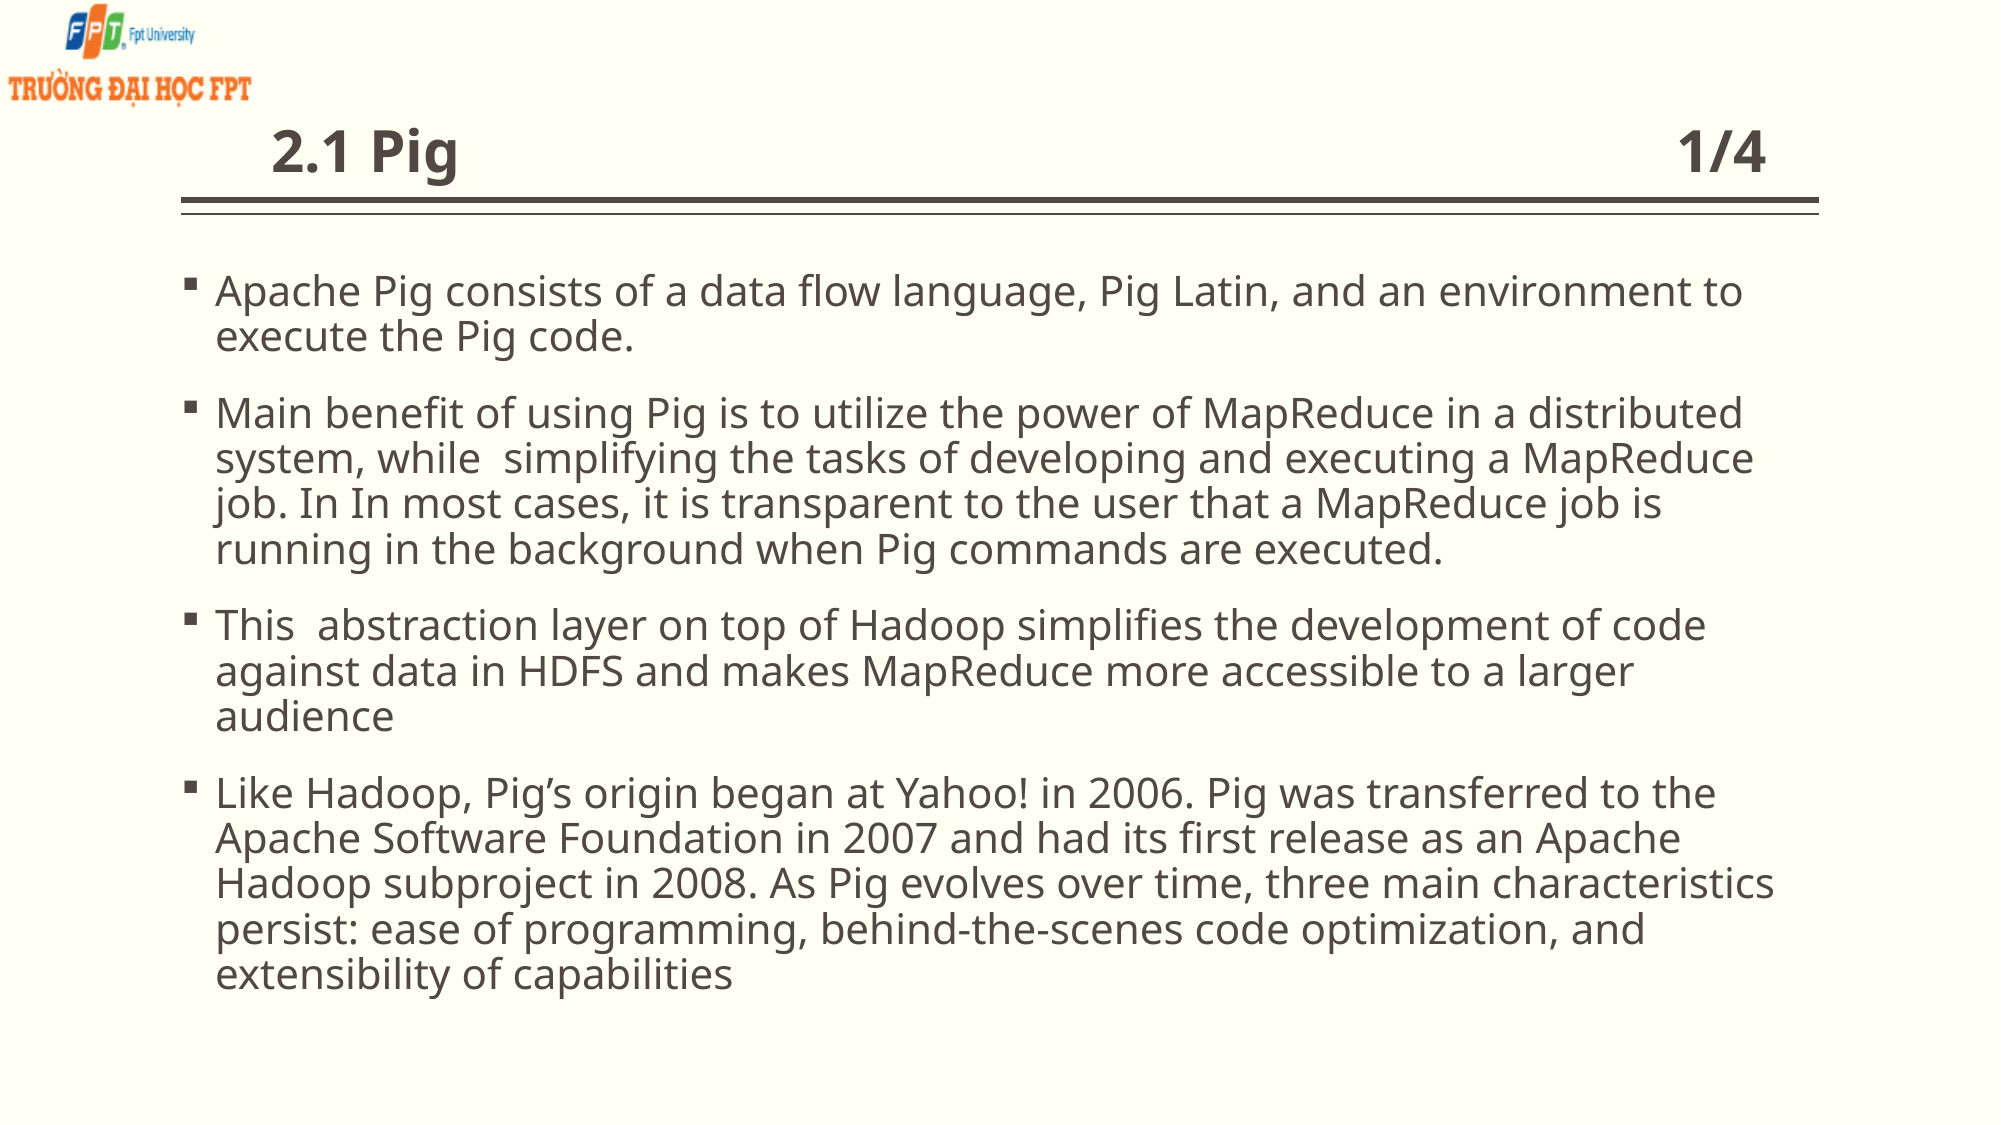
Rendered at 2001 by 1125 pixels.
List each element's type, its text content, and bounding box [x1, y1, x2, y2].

title 2.1 Pig 1/4 [271, 12, 1819, 193]
list Apache Pig consists of a data flow language, Pig Latin, and an environment to execute the Pig code. Main benefit of using Pig is to utilize the power of MapReduce in a distributed system, while simplifying the tasks of developing and executing a MapReduce job. In In most cases, it is transparent to the user that a MapReduce job is running in the background when Pig commands are executed. This abstraction layer on top of Hadoop simplifies the development of code against data in HDFS and makes MapReduce more accessible to a larger audience Like Hadoop, Pig’s origin began at Yahoo! in 2006. Pig was transferred to the Apache Software Foundation in 2007 and had its first release as an Apache Hadoop subproject in 2008. As Pig evolves over time, three main characteristics persist: ease of programming, behind-the-scenes code optimization, and extensibility of capabilities [181, 262, 1819, 1013]
picture [0, 0, 272, 121]
